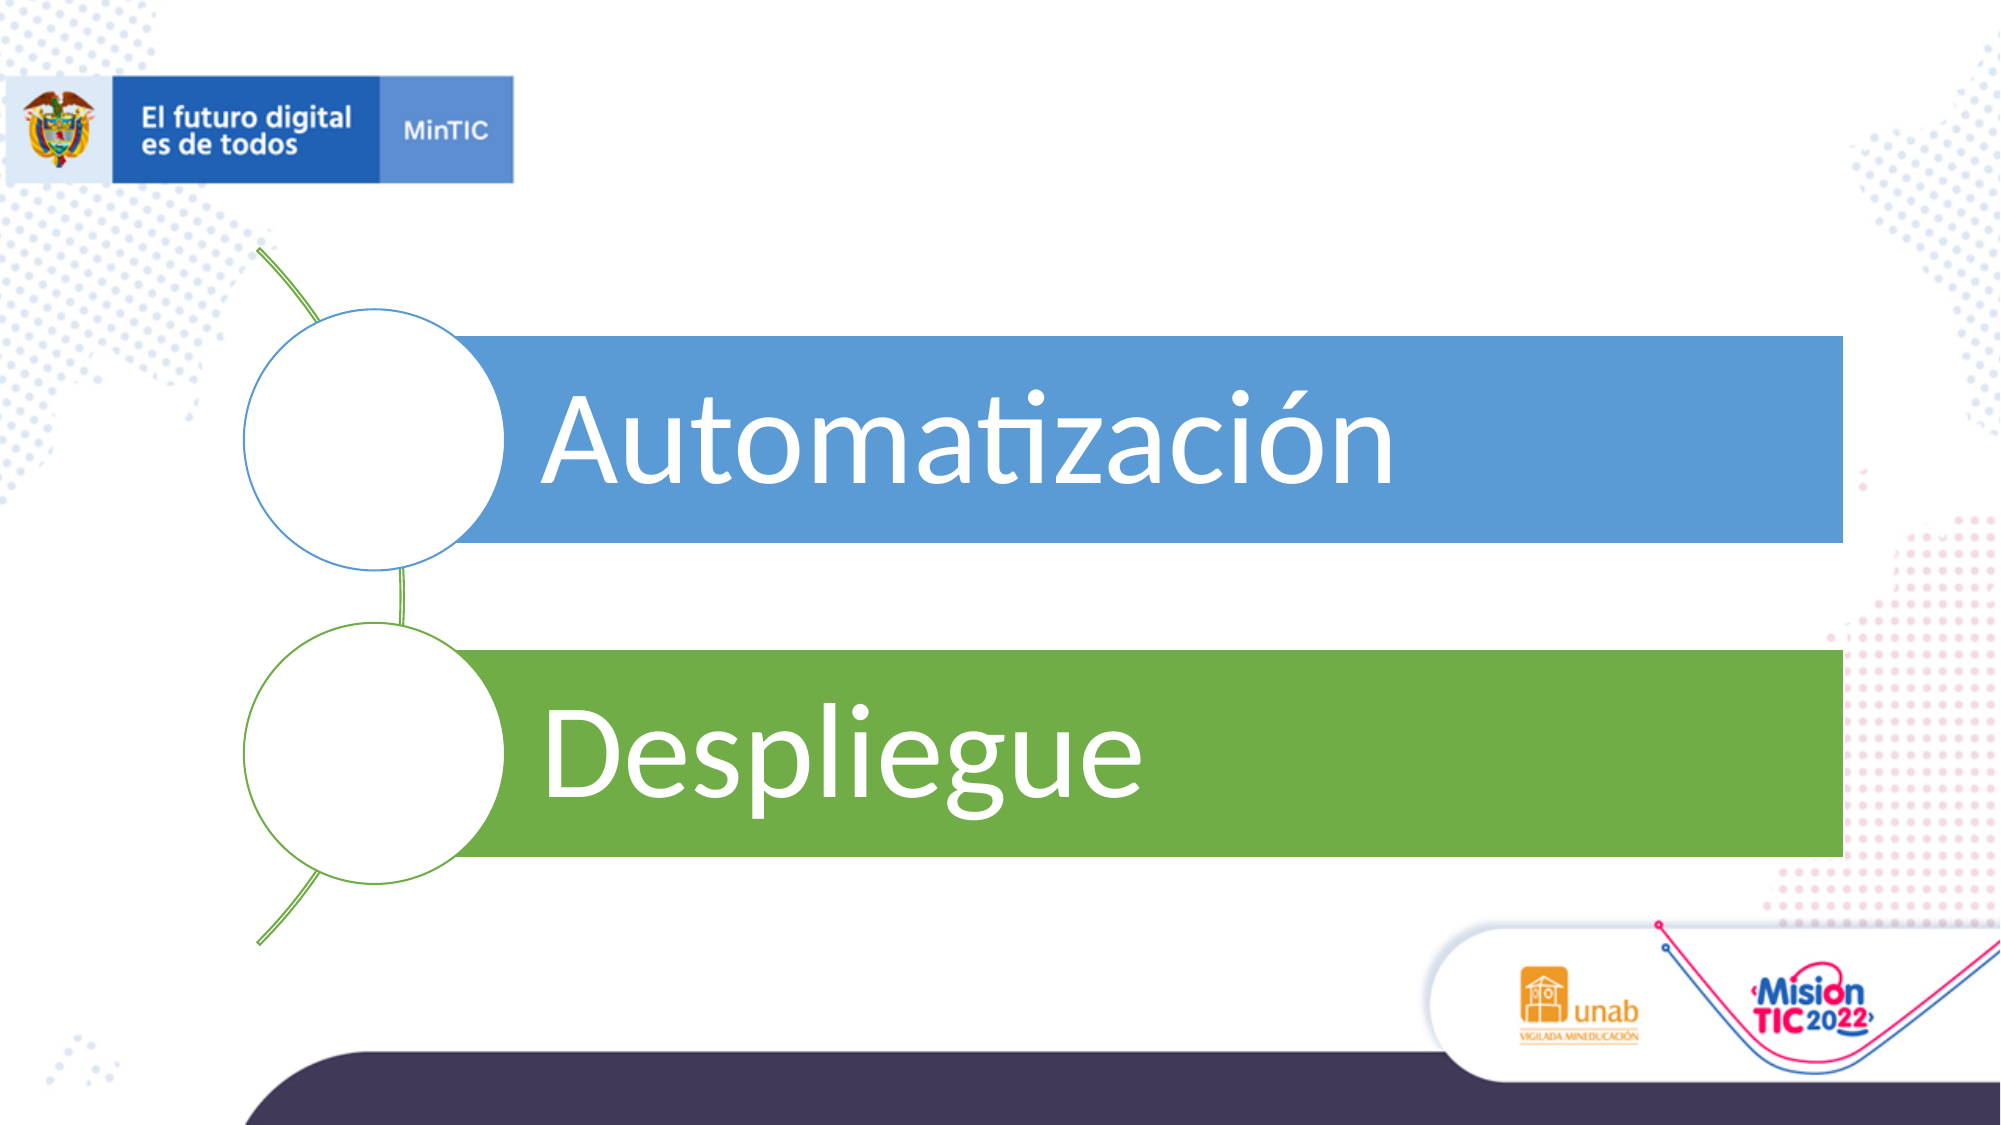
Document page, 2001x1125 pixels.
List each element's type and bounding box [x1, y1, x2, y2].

text_box [239, 230, 1849, 963]
picture [0, 0, 2001, 1125]
